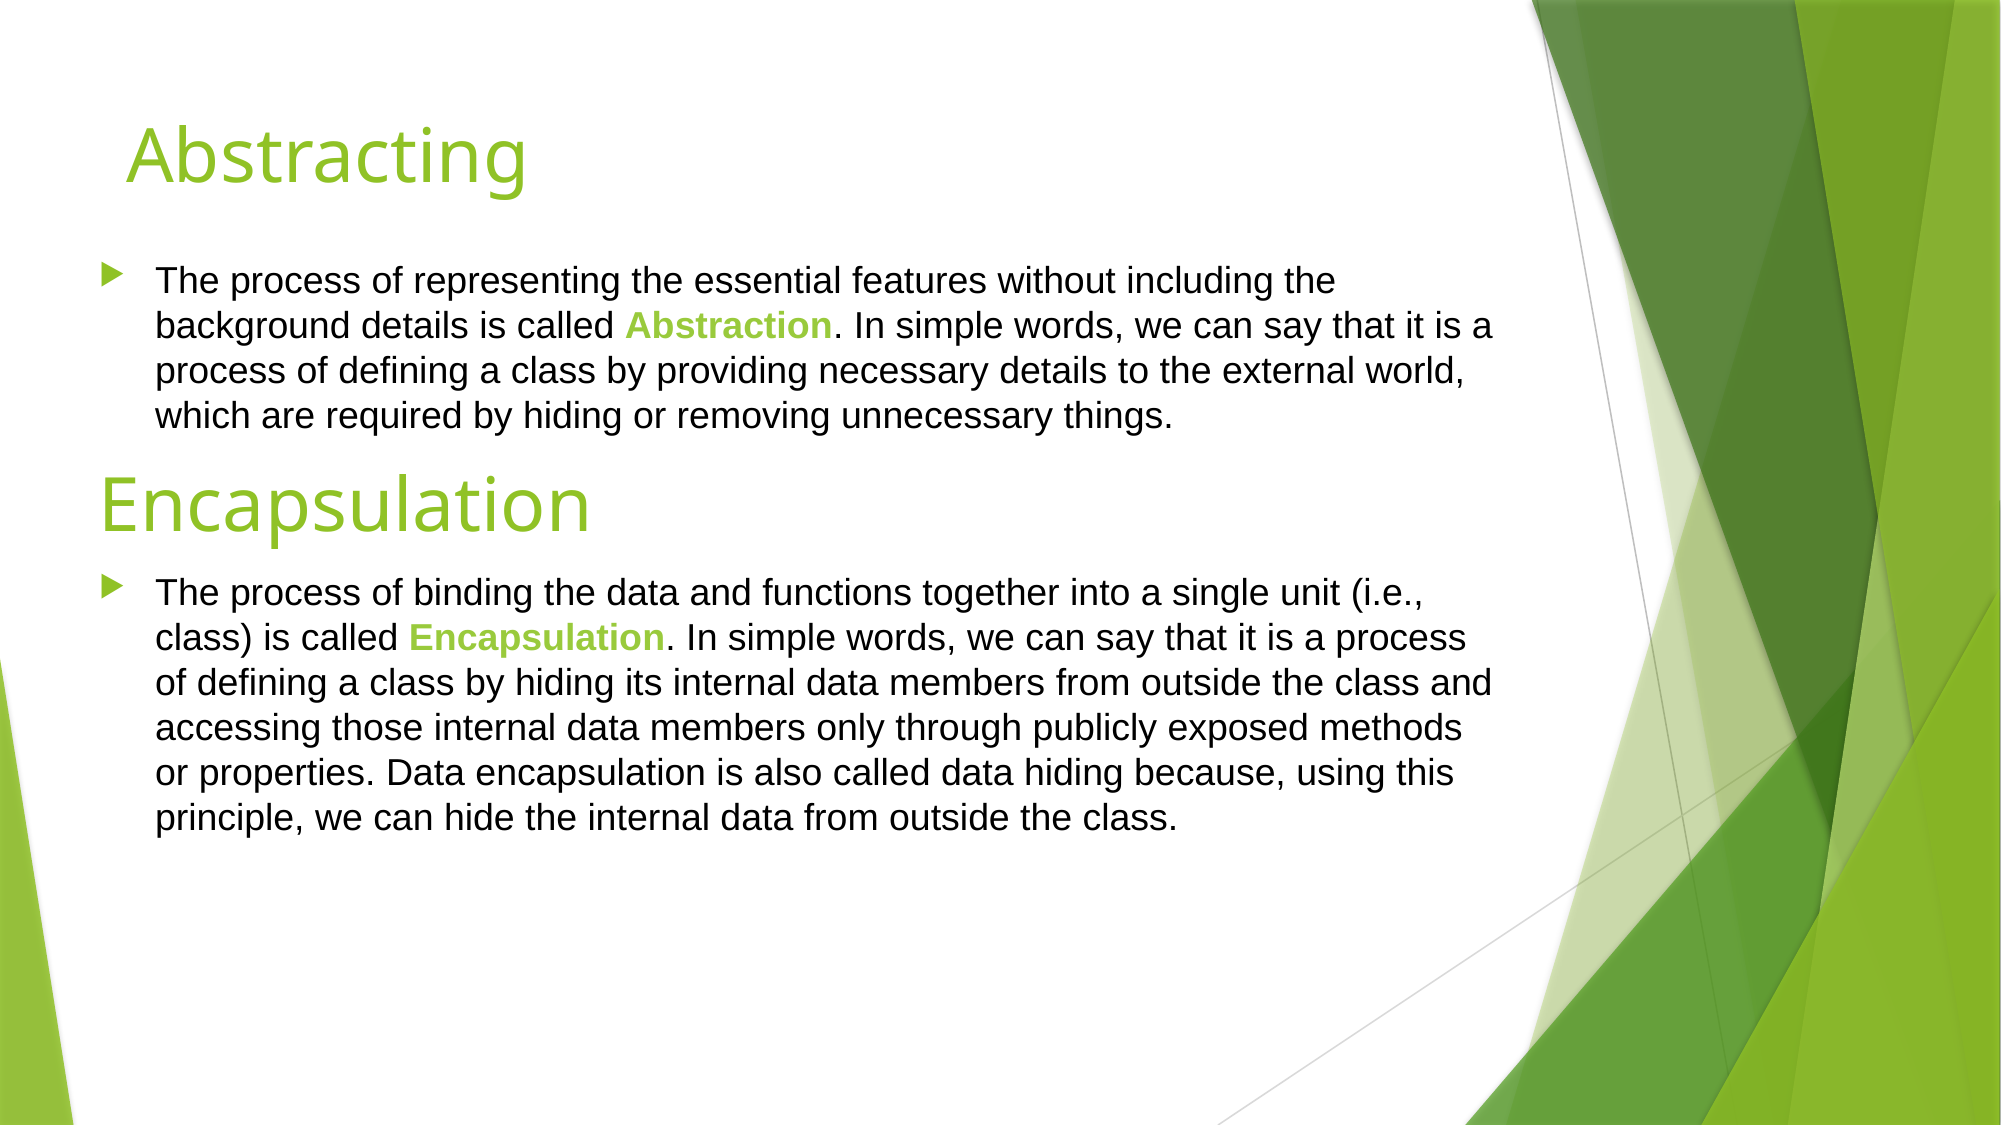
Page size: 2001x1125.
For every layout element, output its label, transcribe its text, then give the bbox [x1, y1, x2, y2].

title Abstracting [111, 99, 1522, 226]
list The process of representing the essential features without including the background details is called Abstraction. In simple words, we can say that it is a process of defining a class by providing necessary details to the external world, which are required by hiding or removing unnecessary things. Encapsulation The process of binding the data and functions together into a single unit (i.e., class) is called Encapsulation. In simple words, we can say that it is a process of defining a class by hiding its internal data members from outside the class and accessing those internal data members only through publicly exposed methods or properties. Data encapsulation is also called data hiding because, using this principle, we can hide the internal data from outside the class. [83, 248, 1522, 992]
